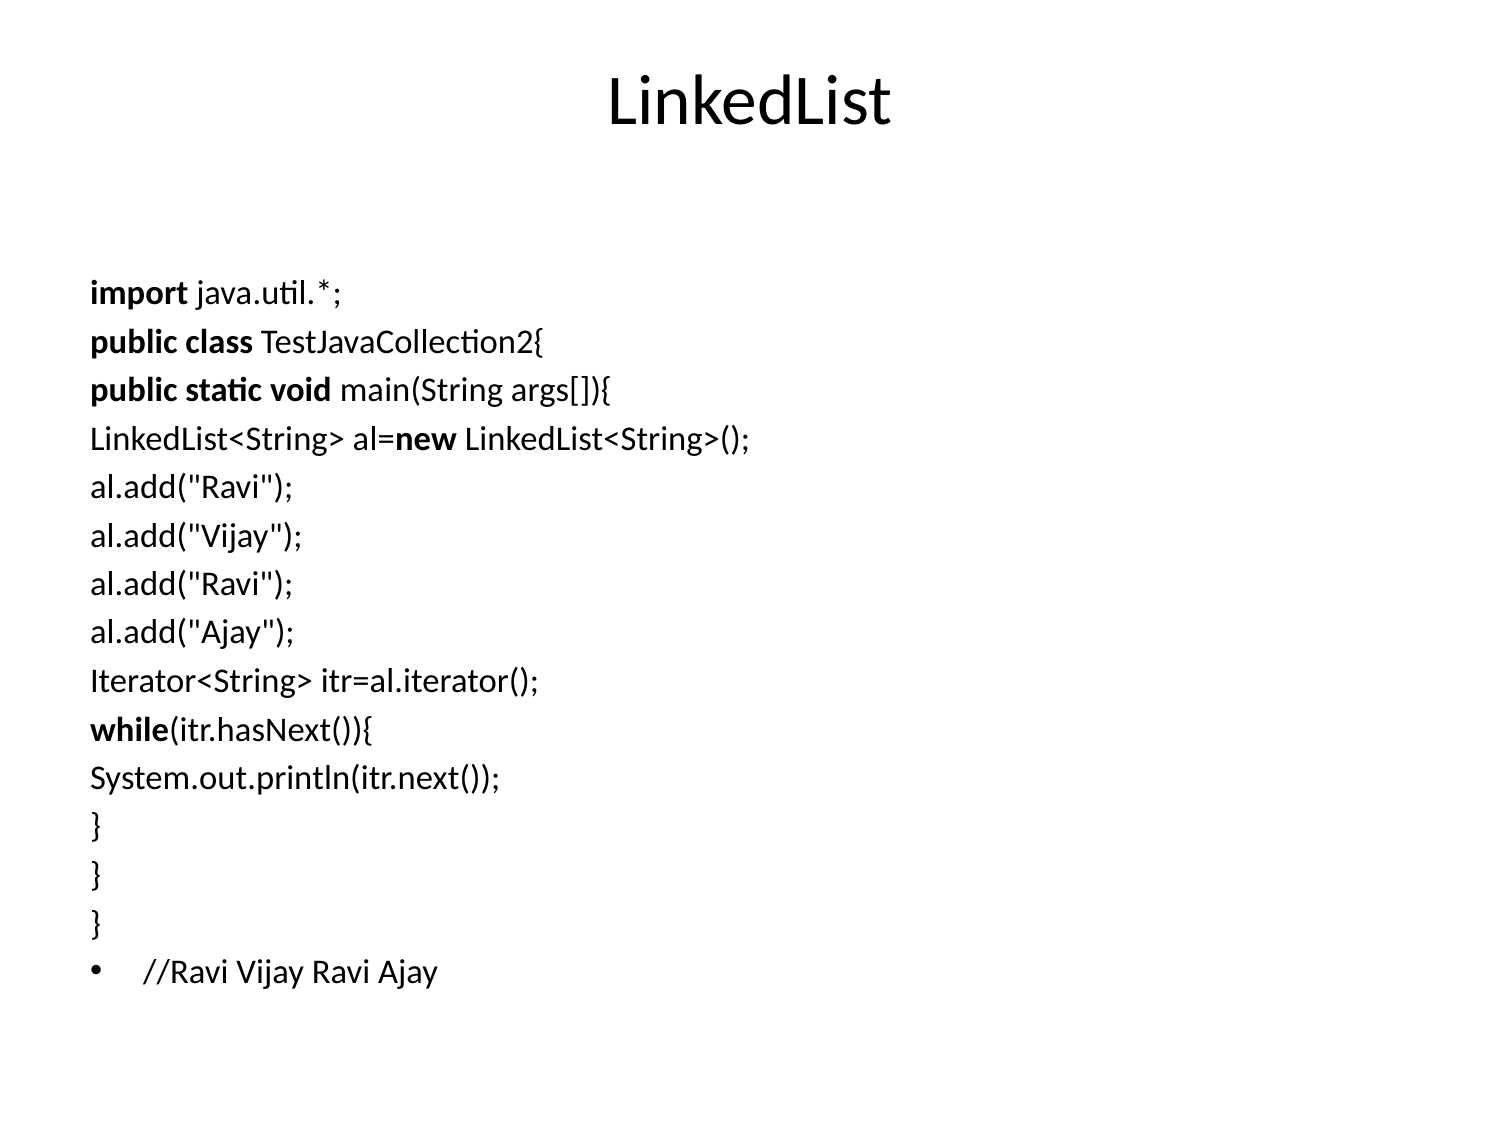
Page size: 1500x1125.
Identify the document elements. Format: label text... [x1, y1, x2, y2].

title LinkedList [75, 45, 1425, 233]
list import java.util.*; public class TestJavaCollection2{ public static void main(String args[]){ LinkedList<String> al=new LinkedList<String>(); al.add("Ravi"); al.add("Vijay"); al.add("Ravi"); al.add("Ajay"); Iterator<String> itr=al.iterator(); while(itr.hasNext()){ System.out.println(itr.next()); } } } //Ravi Vijay Ravi Ajay [75, 262, 1425, 1005]
